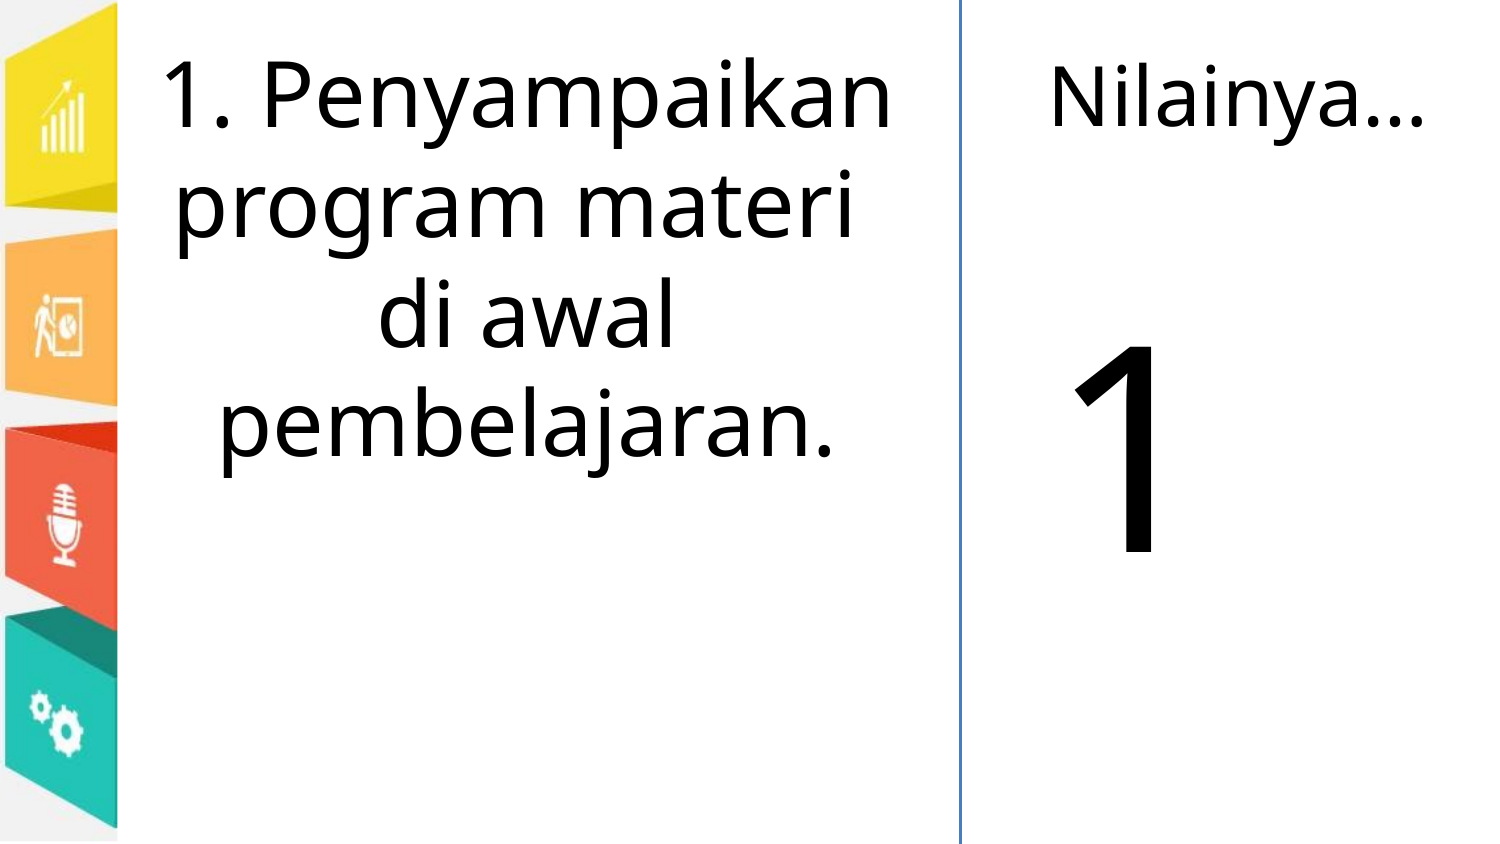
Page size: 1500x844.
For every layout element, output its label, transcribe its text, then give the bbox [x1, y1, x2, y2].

picture [0, 0, 132, 844]
text_box 1 [1034, 431, 1229, 618]
text_box Nilainya… [1033, 35, 1444, 151]
text_box 1. Penyampaikan program materi di awal pembelajaran. [135, 28, 926, 483]
text_box 1 [1034, 257, 1229, 421]
